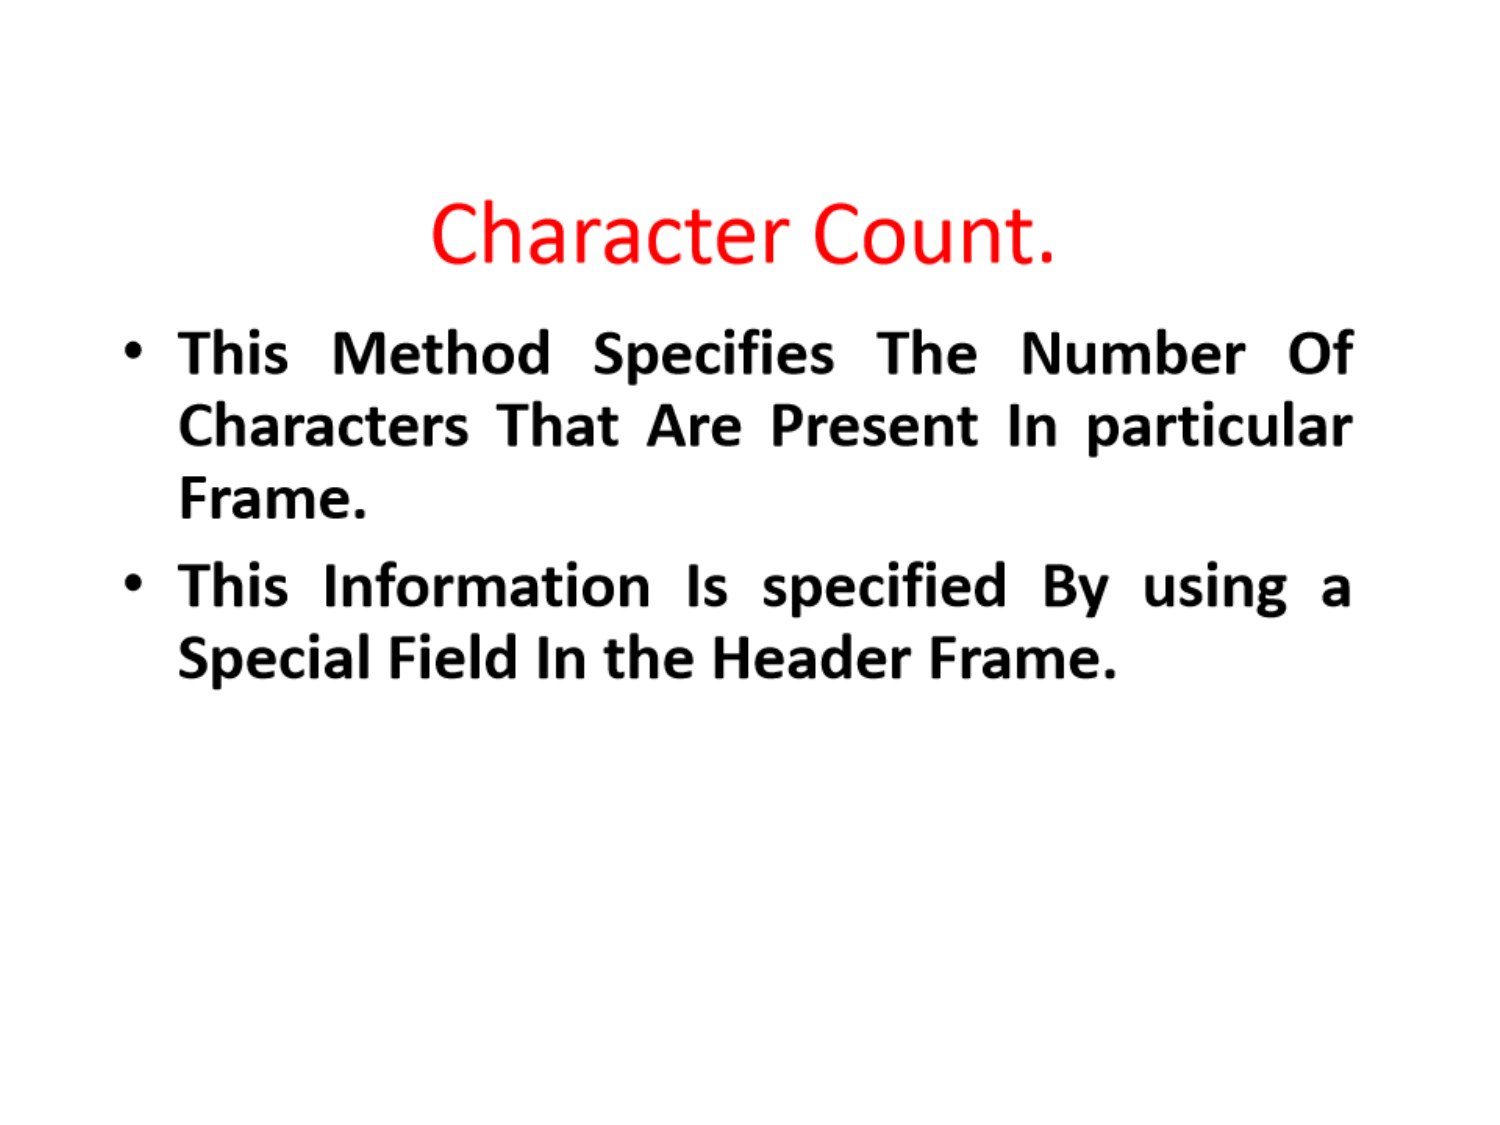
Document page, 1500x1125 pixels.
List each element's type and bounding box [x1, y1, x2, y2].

picture [74, 162, 1409, 774]
